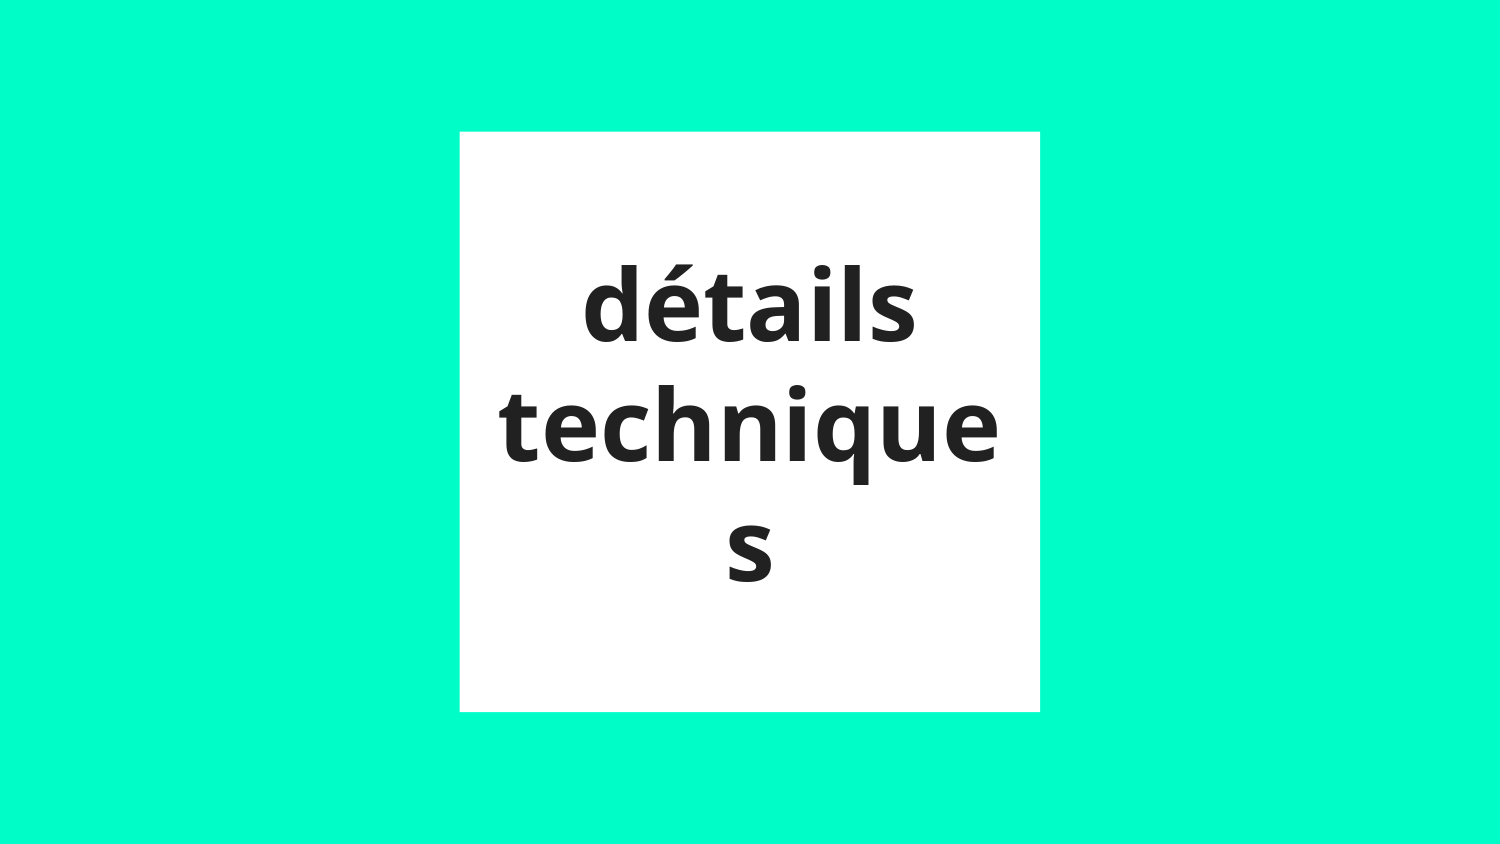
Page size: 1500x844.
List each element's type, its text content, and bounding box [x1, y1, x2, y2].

title détails techniques [459, 131, 1041, 713]
